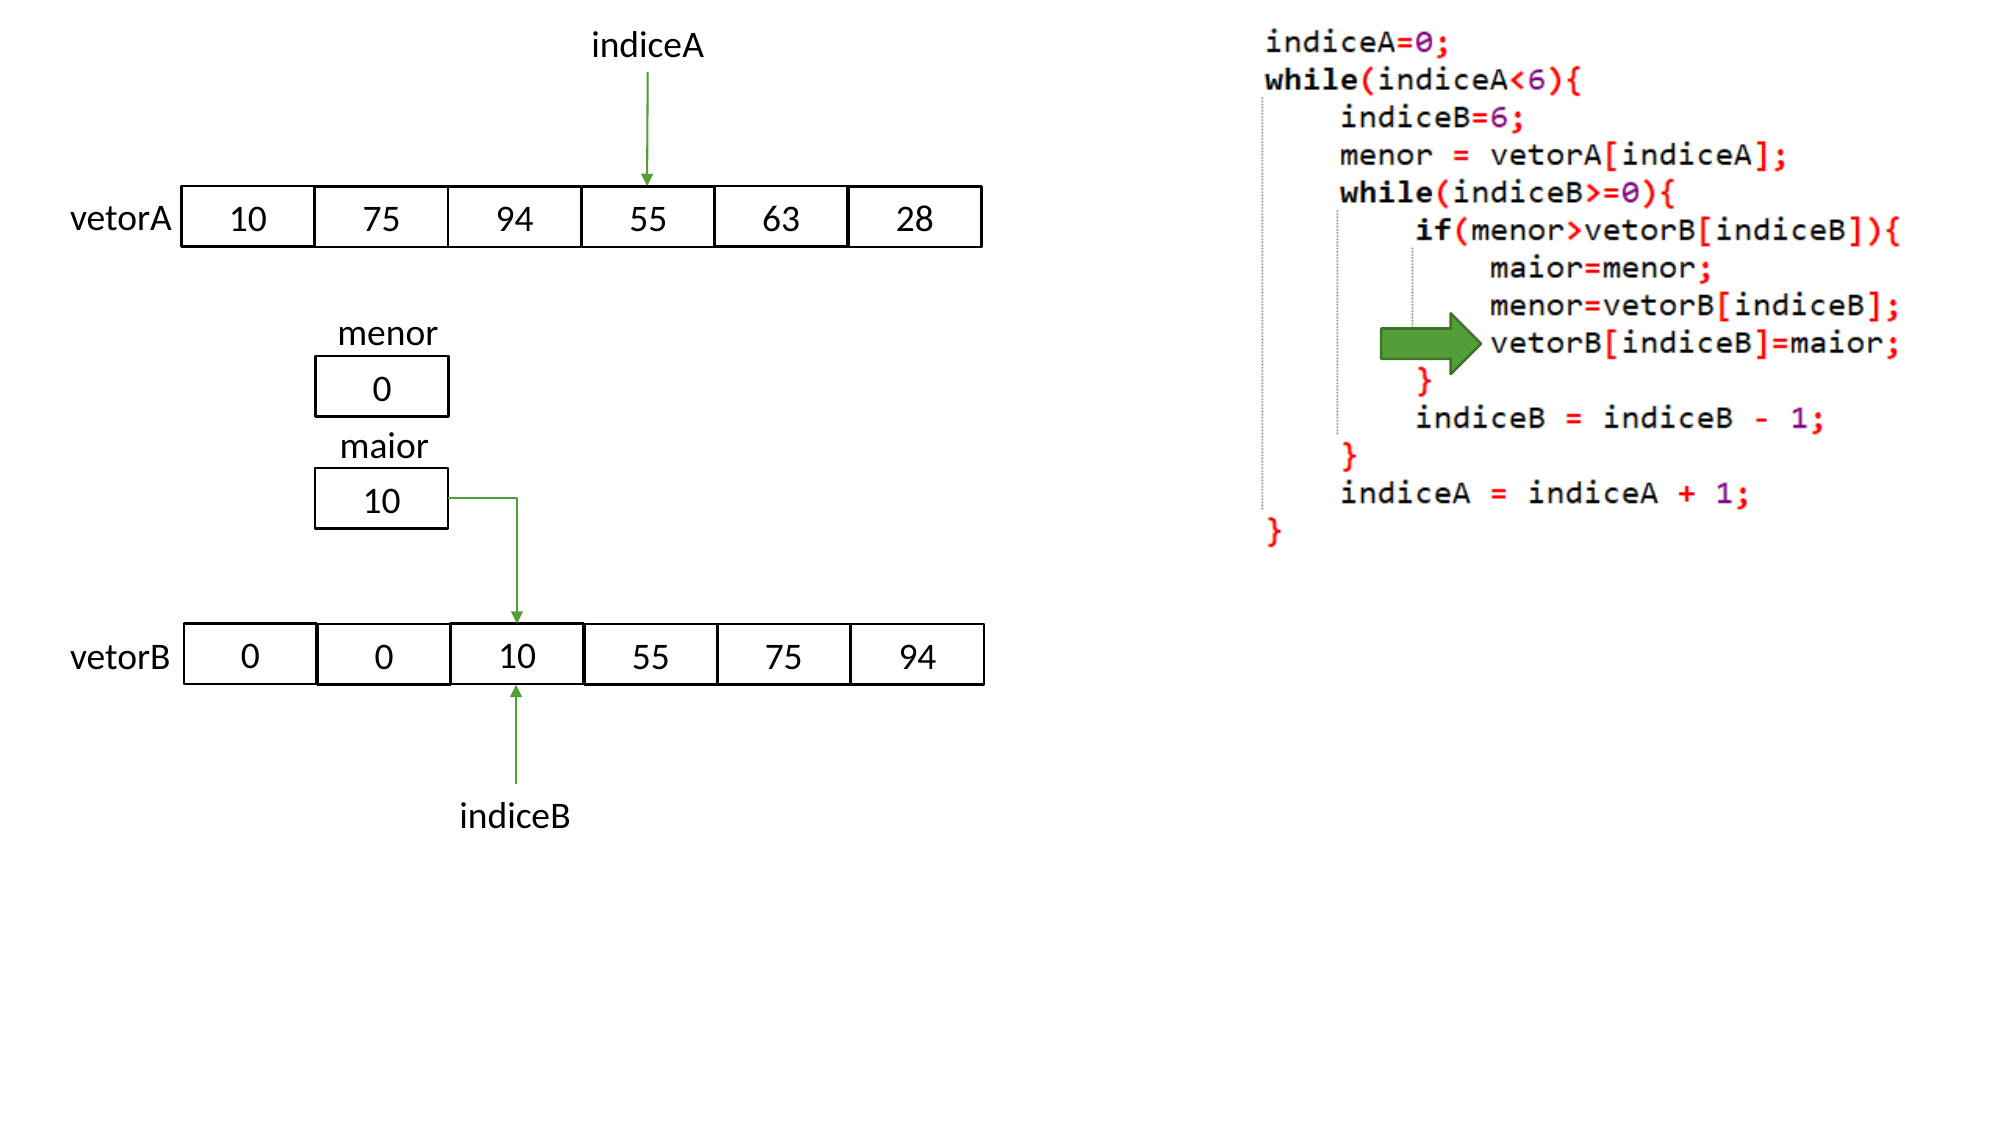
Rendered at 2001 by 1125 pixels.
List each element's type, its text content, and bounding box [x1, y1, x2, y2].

text_box menor [322, 300, 454, 360]
text_box 10 [449, 622, 585, 685]
text_box vetorA [55, 185, 180, 245]
text_box vetorB [55, 624, 183, 685]
text_box 55 [581, 185, 713, 248]
text_box 0 [316, 623, 452, 686]
text_box 10 [314, 467, 449, 530]
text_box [447, 497, 518, 625]
text_box indiceA [576, 12, 719, 73]
text_box 63 [713, 185, 847, 248]
text_box indiceB [444, 784, 588, 844]
text_box 94 [447, 185, 581, 248]
picture [1254, 21, 1954, 552]
text_box 0 [183, 622, 318, 685]
text_box 75 [716, 623, 850, 686]
text_box 94 [850, 623, 985, 686]
text_box 28 [847, 185, 983, 248]
text_box 75 [314, 185, 447, 248]
text_box 10 [180, 185, 314, 248]
text_box maior [324, 418, 444, 467]
text_box 55 [583, 623, 716, 686]
text_box 0 [314, 355, 450, 418]
